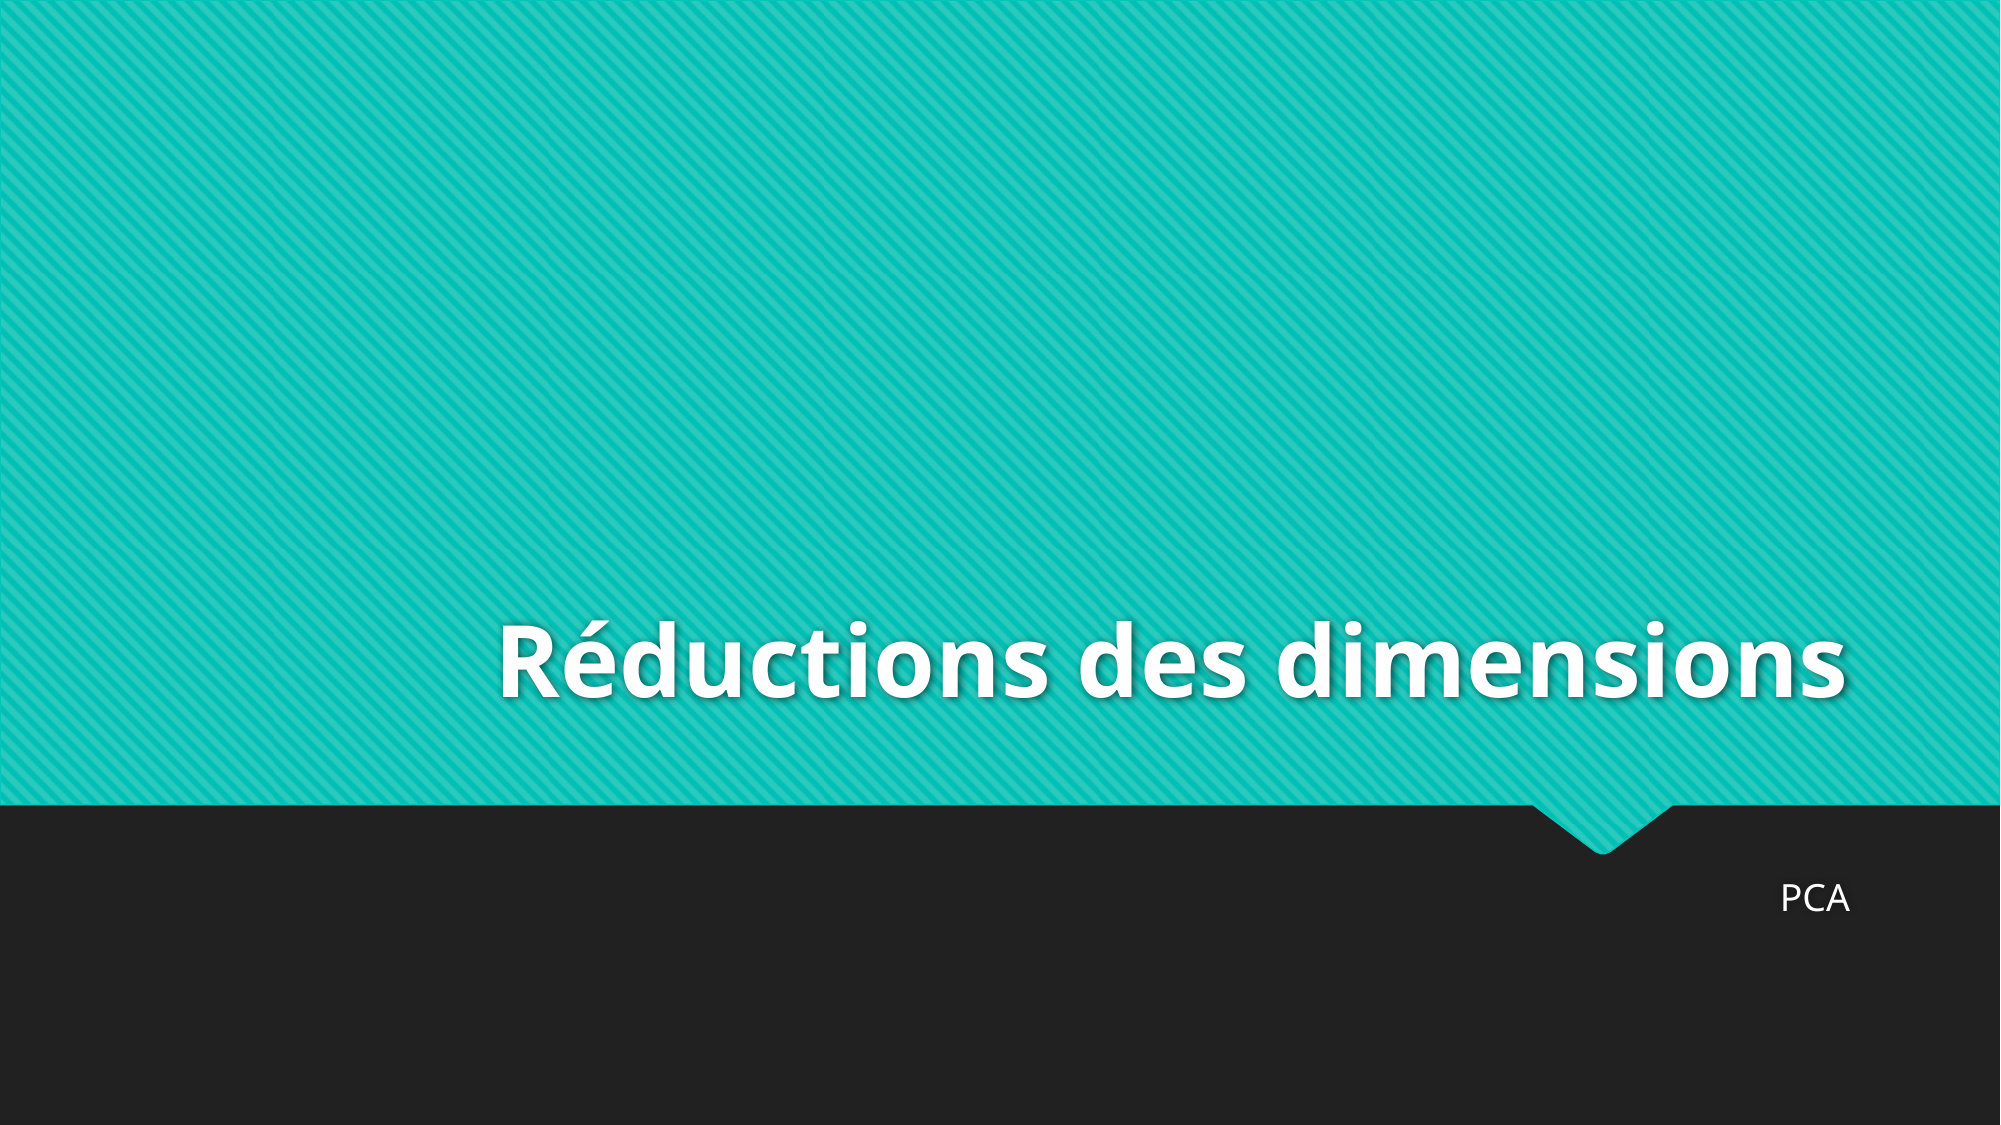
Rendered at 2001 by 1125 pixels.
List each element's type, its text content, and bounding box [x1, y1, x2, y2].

list PCA [132, 866, 1866, 938]
title Réductions des dimensions [132, 484, 1866, 726]
